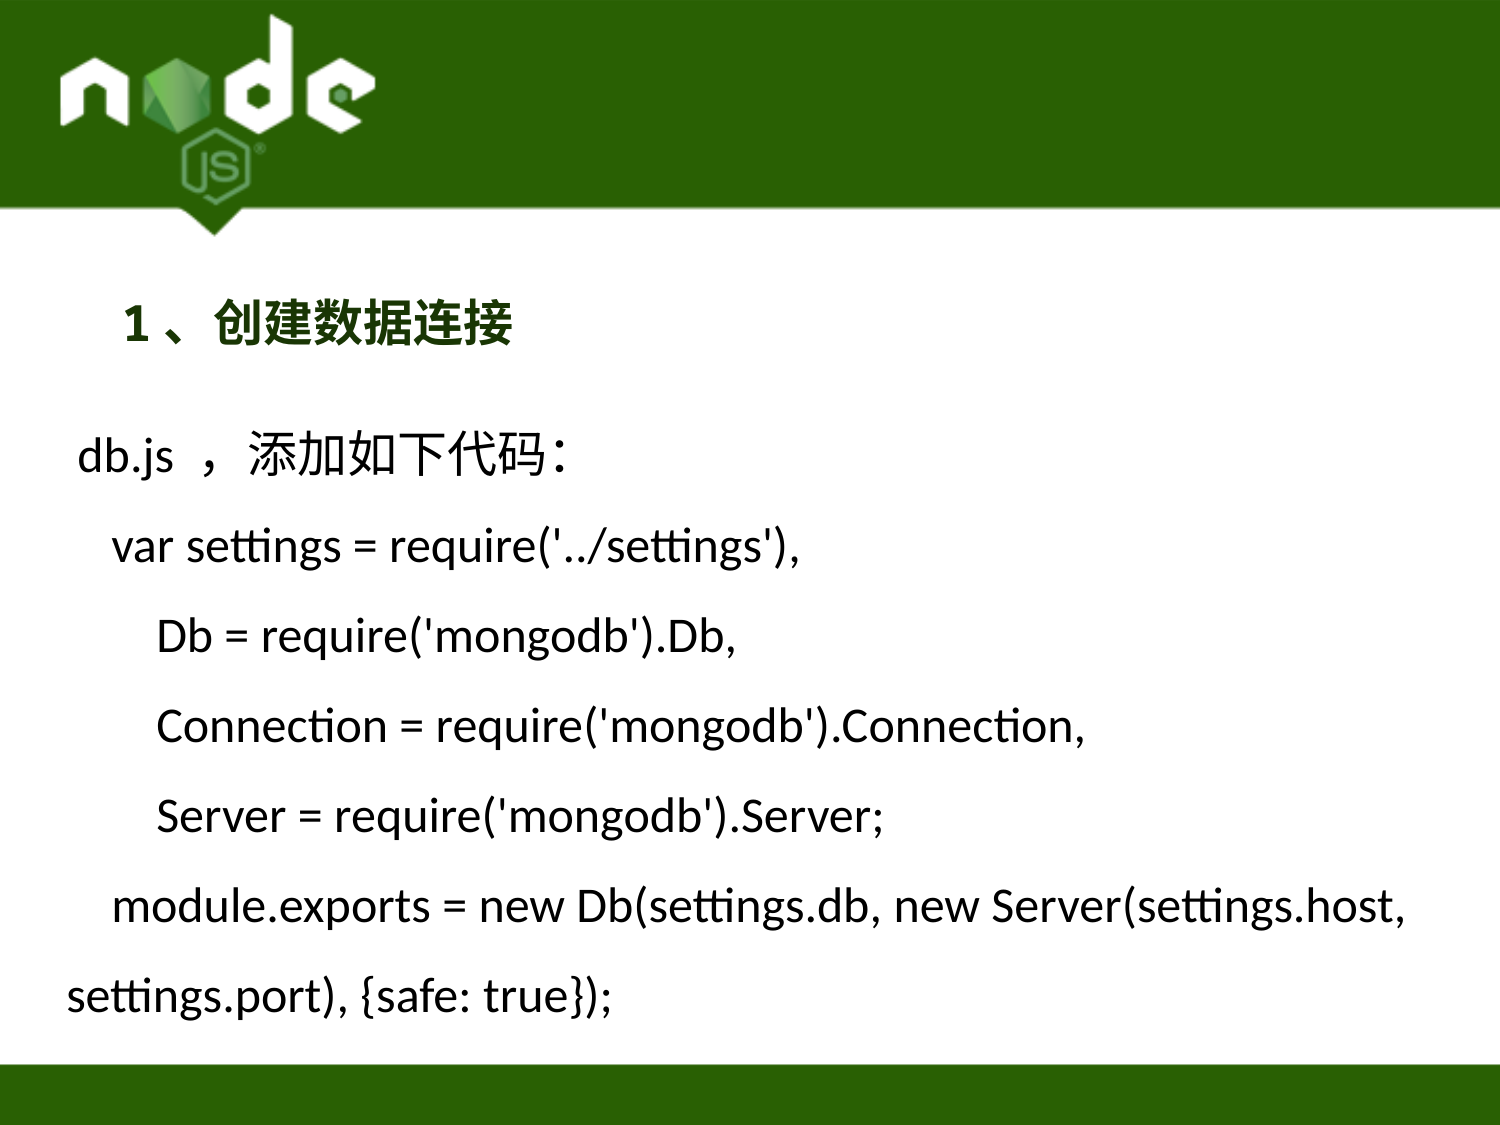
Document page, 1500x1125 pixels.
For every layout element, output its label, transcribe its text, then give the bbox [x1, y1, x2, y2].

picture [0, 0, 1500, 1125]
text_box db.js ，添加如下代码： var settings = require('../settings'), Db = require('mongodb').Db, Connection = require('mongodb').Connection, Server = require('mongodb').Server; module.exports = new Db(settings.db, new Server(settings.host, settings.port), {safe: true}); [51, 385, 1469, 1030]
text_box 1、创建数据连接 [106, 253, 529, 359]
